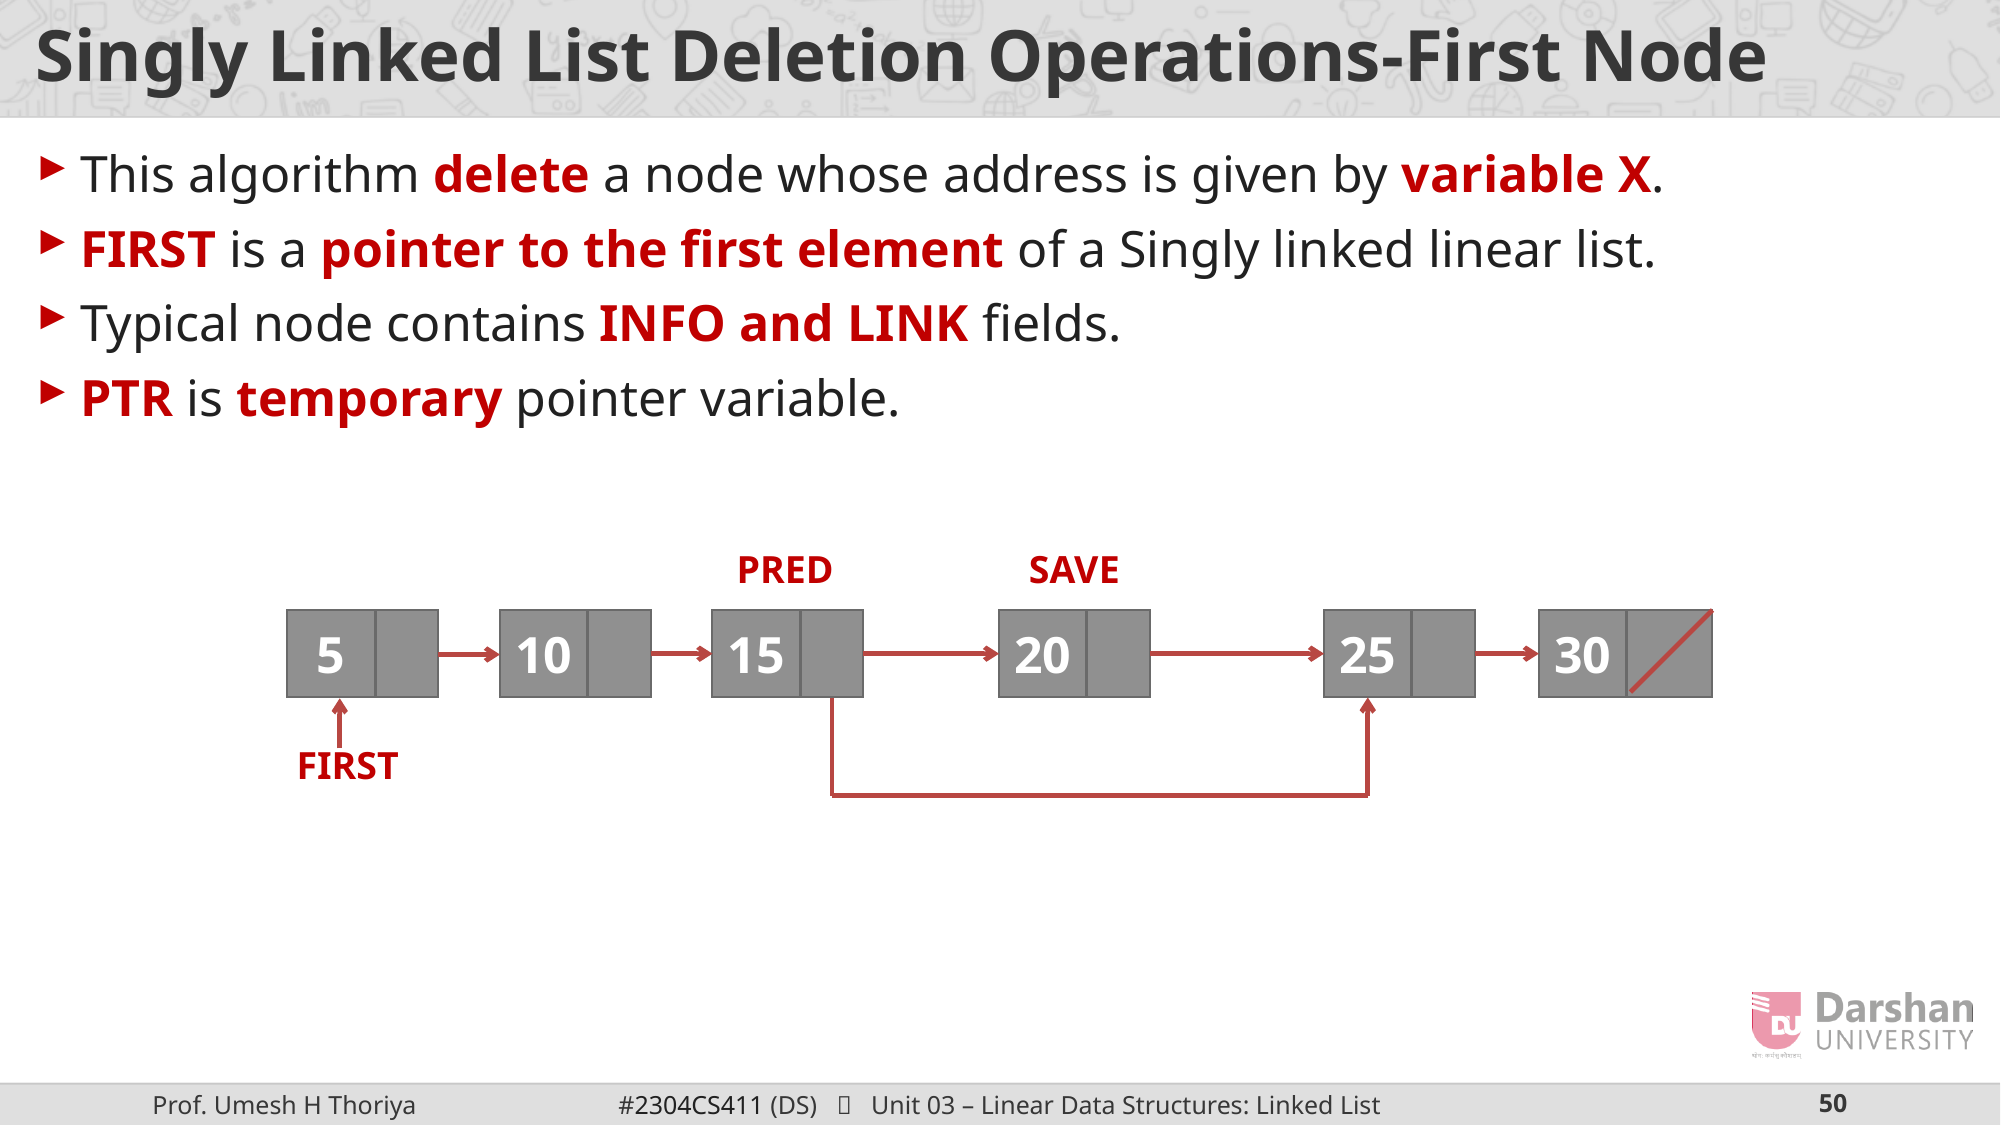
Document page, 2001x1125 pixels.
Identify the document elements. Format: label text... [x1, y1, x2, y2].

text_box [1538, 609, 1713, 698]
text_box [1323, 609, 1475, 698]
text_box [1630, 609, 1713, 692]
title Singly Linked List Deletion Operations-First Node [0, 0, 2000, 117]
text_box FIRST [281, 734, 414, 795]
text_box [999, 609, 1150, 698]
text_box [712, 609, 864, 698]
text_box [287, 609, 439, 698]
list This algorithm delete a node whose address is given by variable X. FIRST is a pointer to the first element of a Singly linked linear list. Typical node contains INFO and LINK fields. PTR is temporary pointer variable. [21, 141, 1979, 1059]
text_box SAVE [1014, 538, 1135, 599]
text_box PRED [721, 538, 849, 599]
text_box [499, 609, 651, 698]
